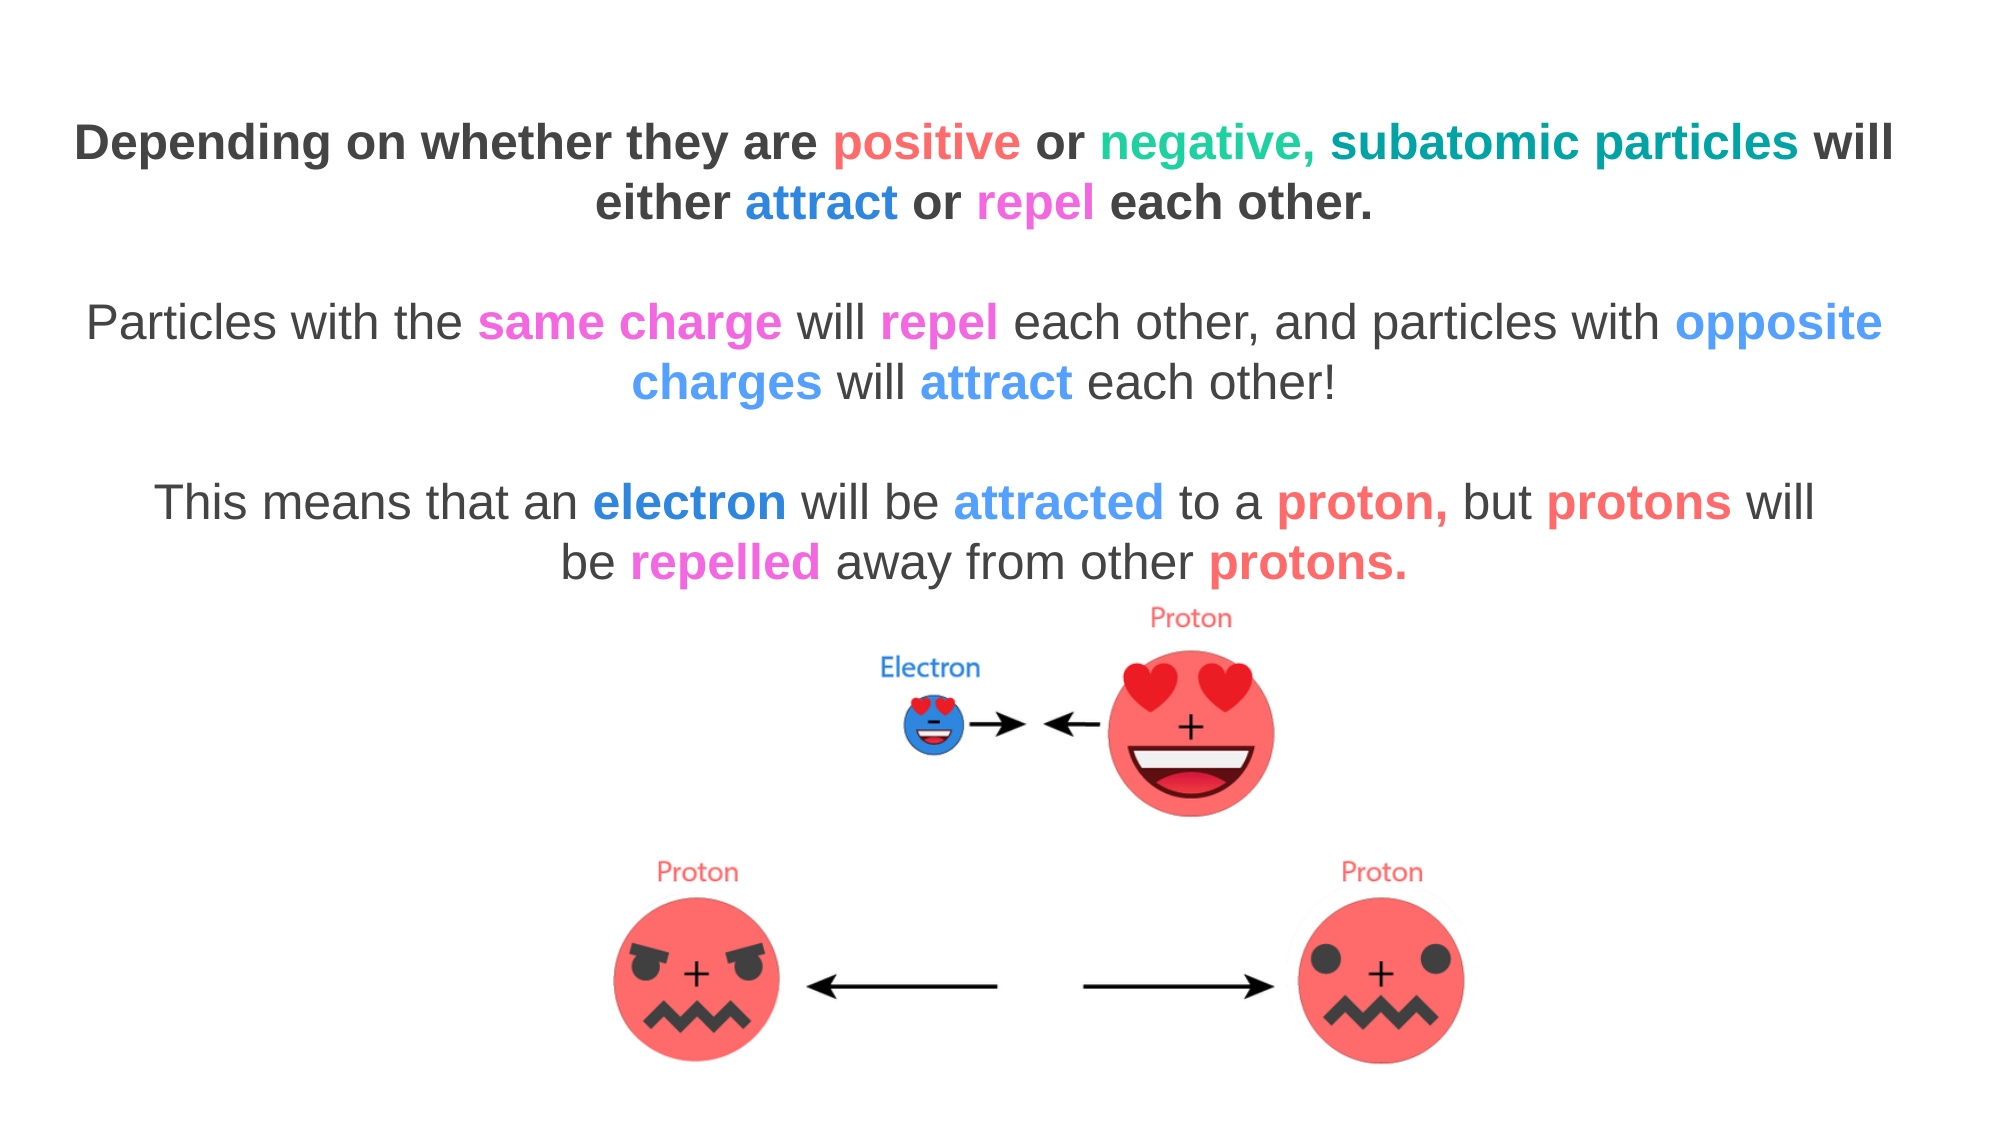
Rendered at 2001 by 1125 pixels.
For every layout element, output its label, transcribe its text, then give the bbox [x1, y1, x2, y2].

picture [588, 602, 1501, 1094]
text_box Depending on whether they are positive or negative, subatomic particles will either attract or repel each other. Particles with the same charge will repel each other, and particles with opposite charges will attract each other! This means that an electron will be attracted to a proton, but protons will be repelled away from other protons. [37, 102, 1932, 598]
